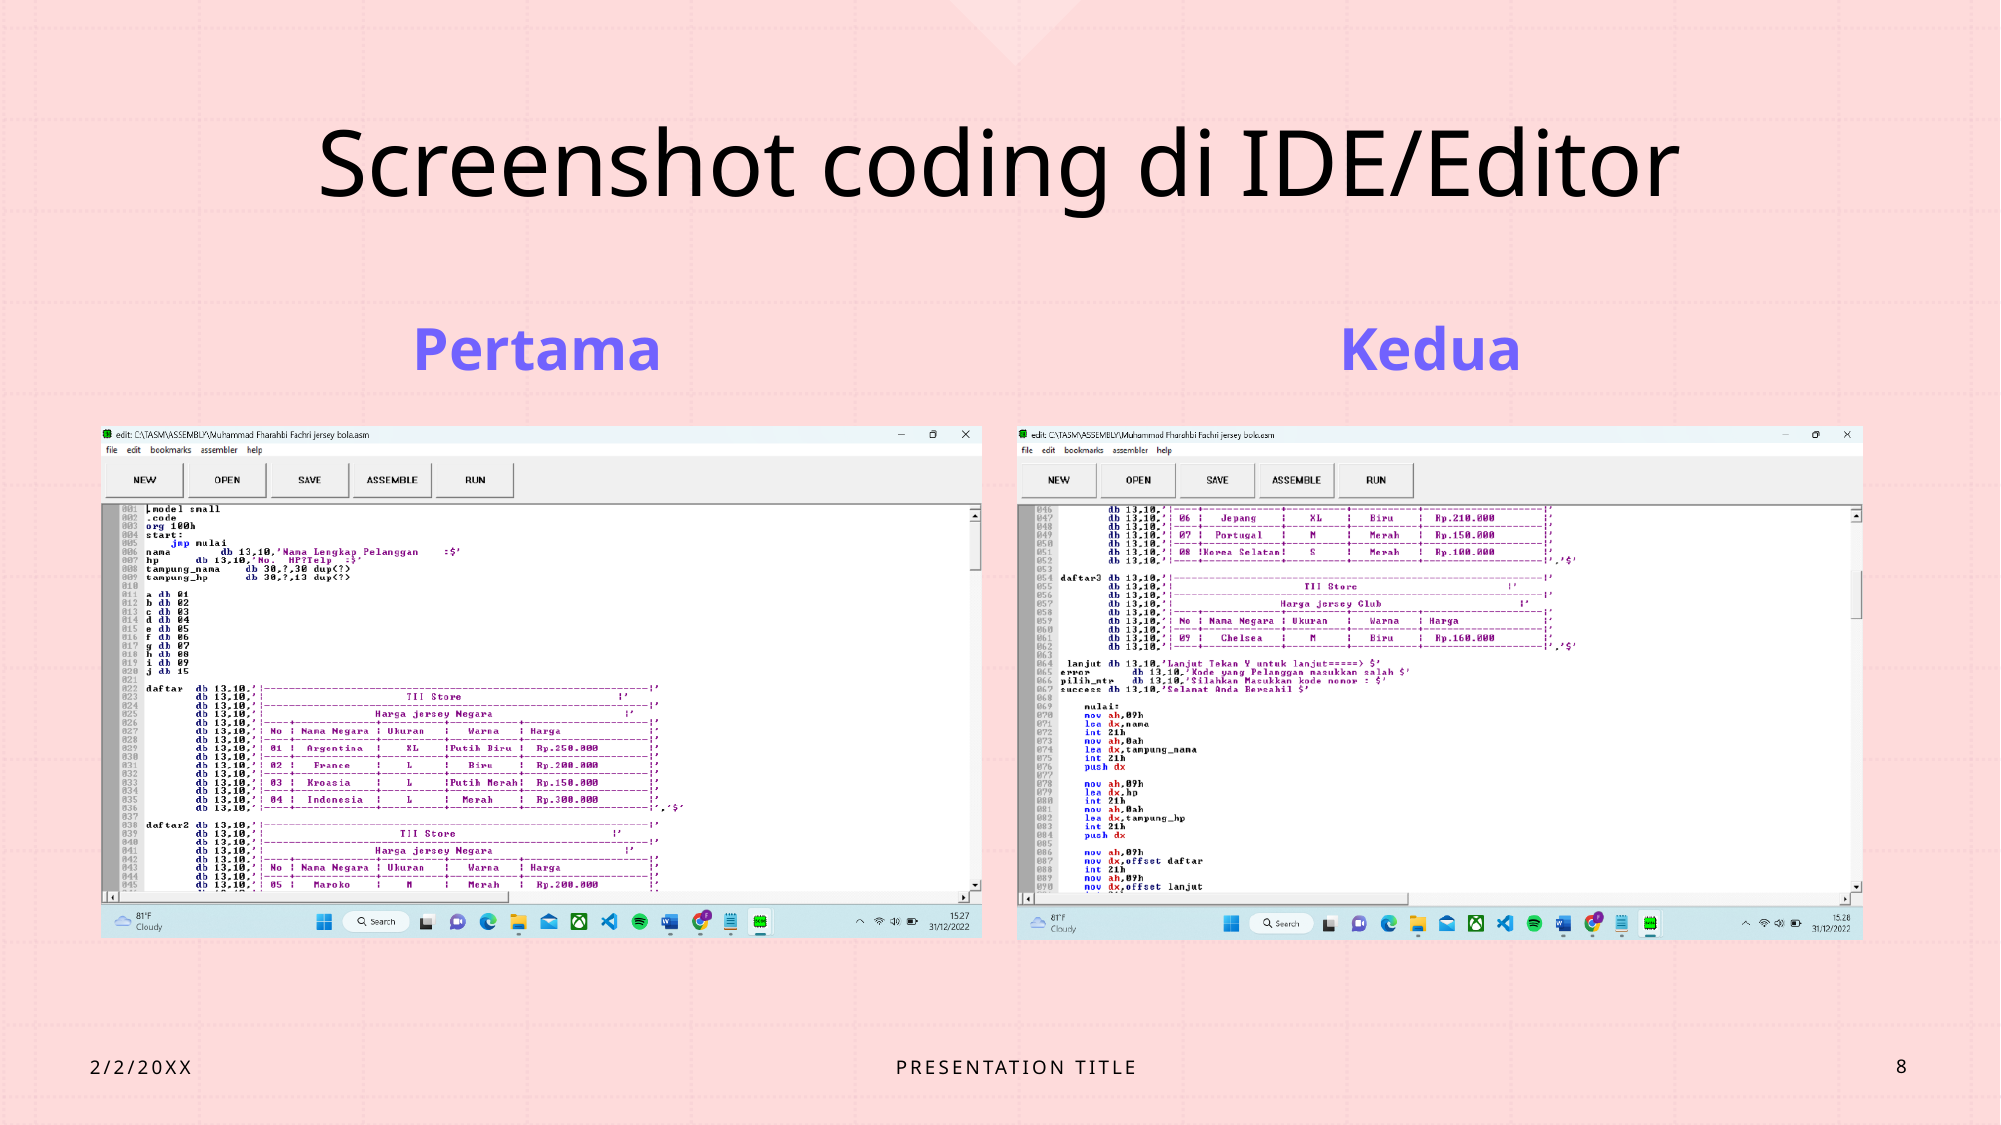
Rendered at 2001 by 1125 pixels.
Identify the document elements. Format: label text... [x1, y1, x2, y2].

title Screenshot coding di IDE/Editor [125, 74, 1874, 260]
list Pertama [114, 297, 962, 425]
footer PRESENTATION TITLE [689, 1036, 1343, 1097]
slide_number 8 [1835, 1037, 1967, 1098]
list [1017, 426, 1863, 940]
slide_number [75, 1037, 495, 1098]
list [101, 426, 982, 938]
list Kedua [1015, 297, 1863, 425]
